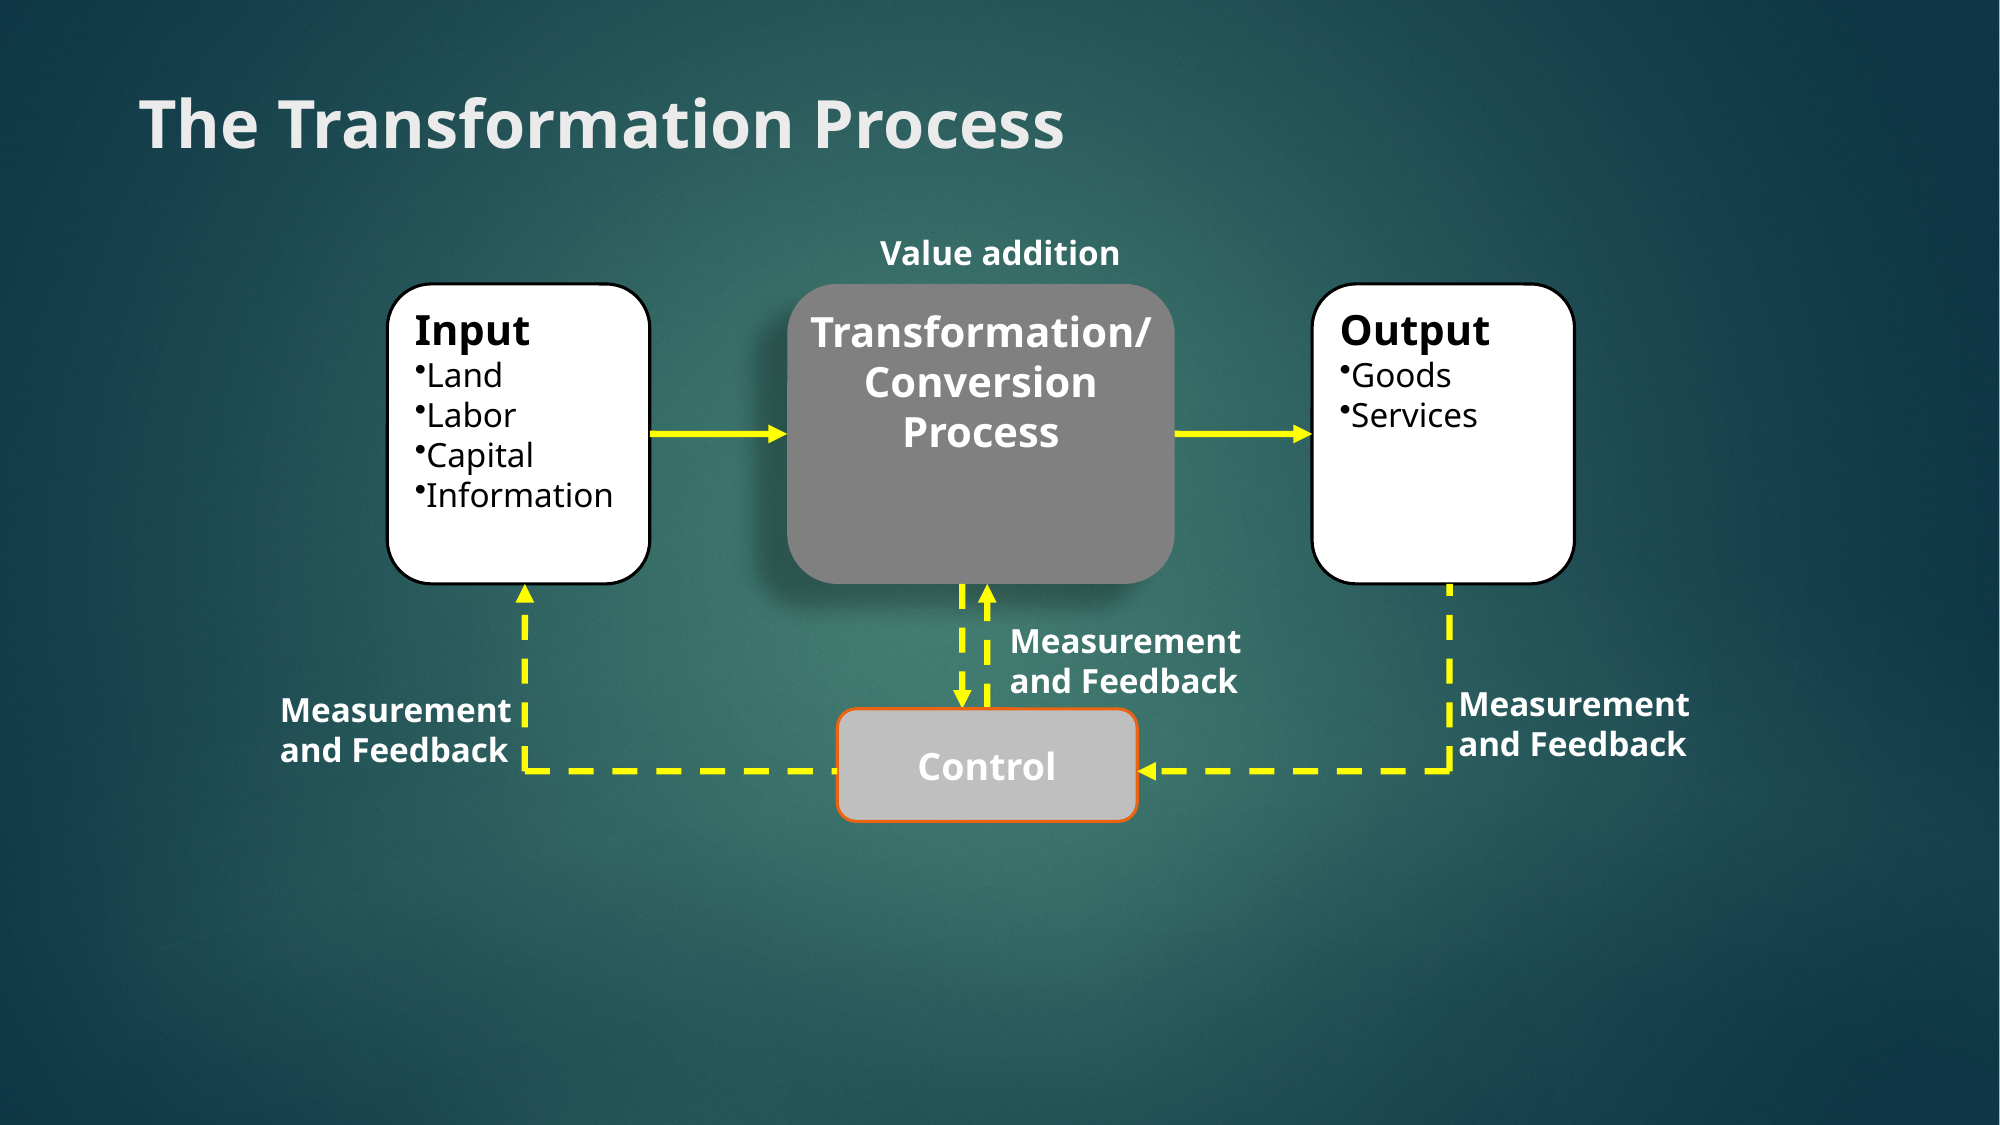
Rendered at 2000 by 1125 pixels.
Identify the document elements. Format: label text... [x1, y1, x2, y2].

title The Transformation Process [105, 74, 1649, 304]
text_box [260, 224, 1711, 822]
